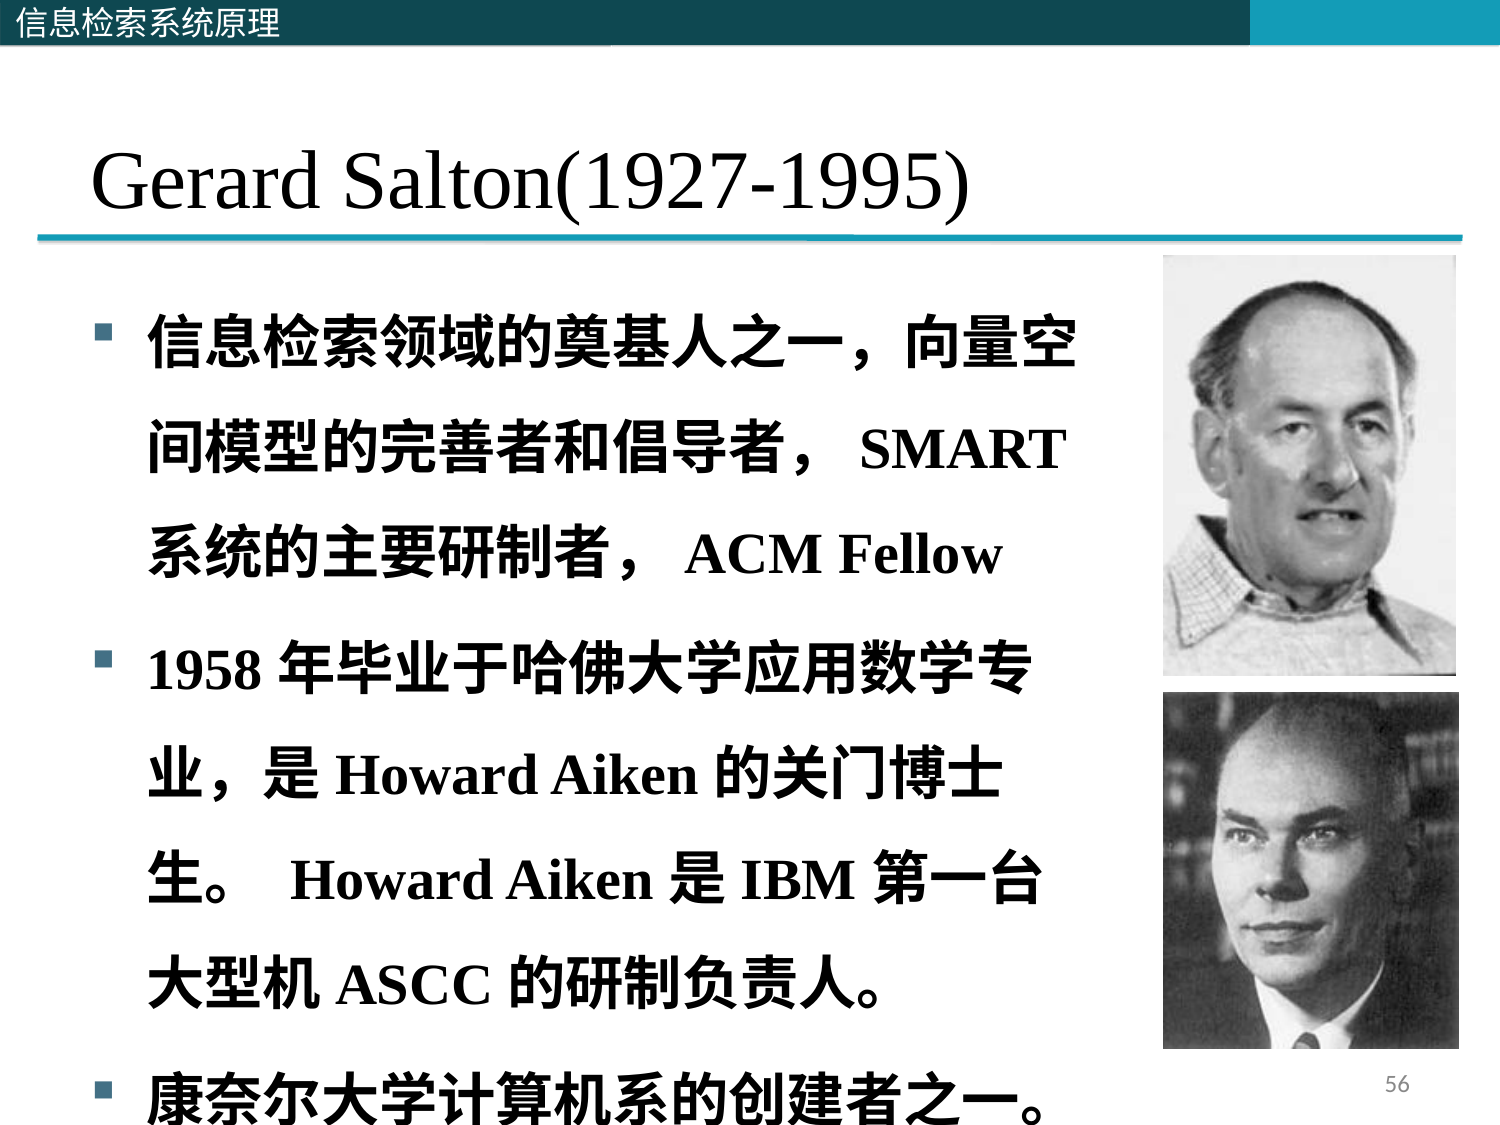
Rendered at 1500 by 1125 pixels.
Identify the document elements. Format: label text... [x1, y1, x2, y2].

picture [1163, 255, 1456, 676]
picture [1163, 692, 1459, 1049]
title Gerard Salton(1927-1995) [75, 45, 1425, 233]
list 信息检索领域的奠基人之一，向量空间模型的完善者和倡导者，SMART系统的主要研制者，ACM Fellow 1958年毕业于哈佛大学应用数学专业，是Howard Aiken的关门博士生。 Howard Aiken是IBM第一台大型机ASCC的研制负责人。 康奈尔大学计算机系的创建者之一。 [75, 262, 1117, 1075]
slide_number 56 [1074, 1062, 1425, 1103]
